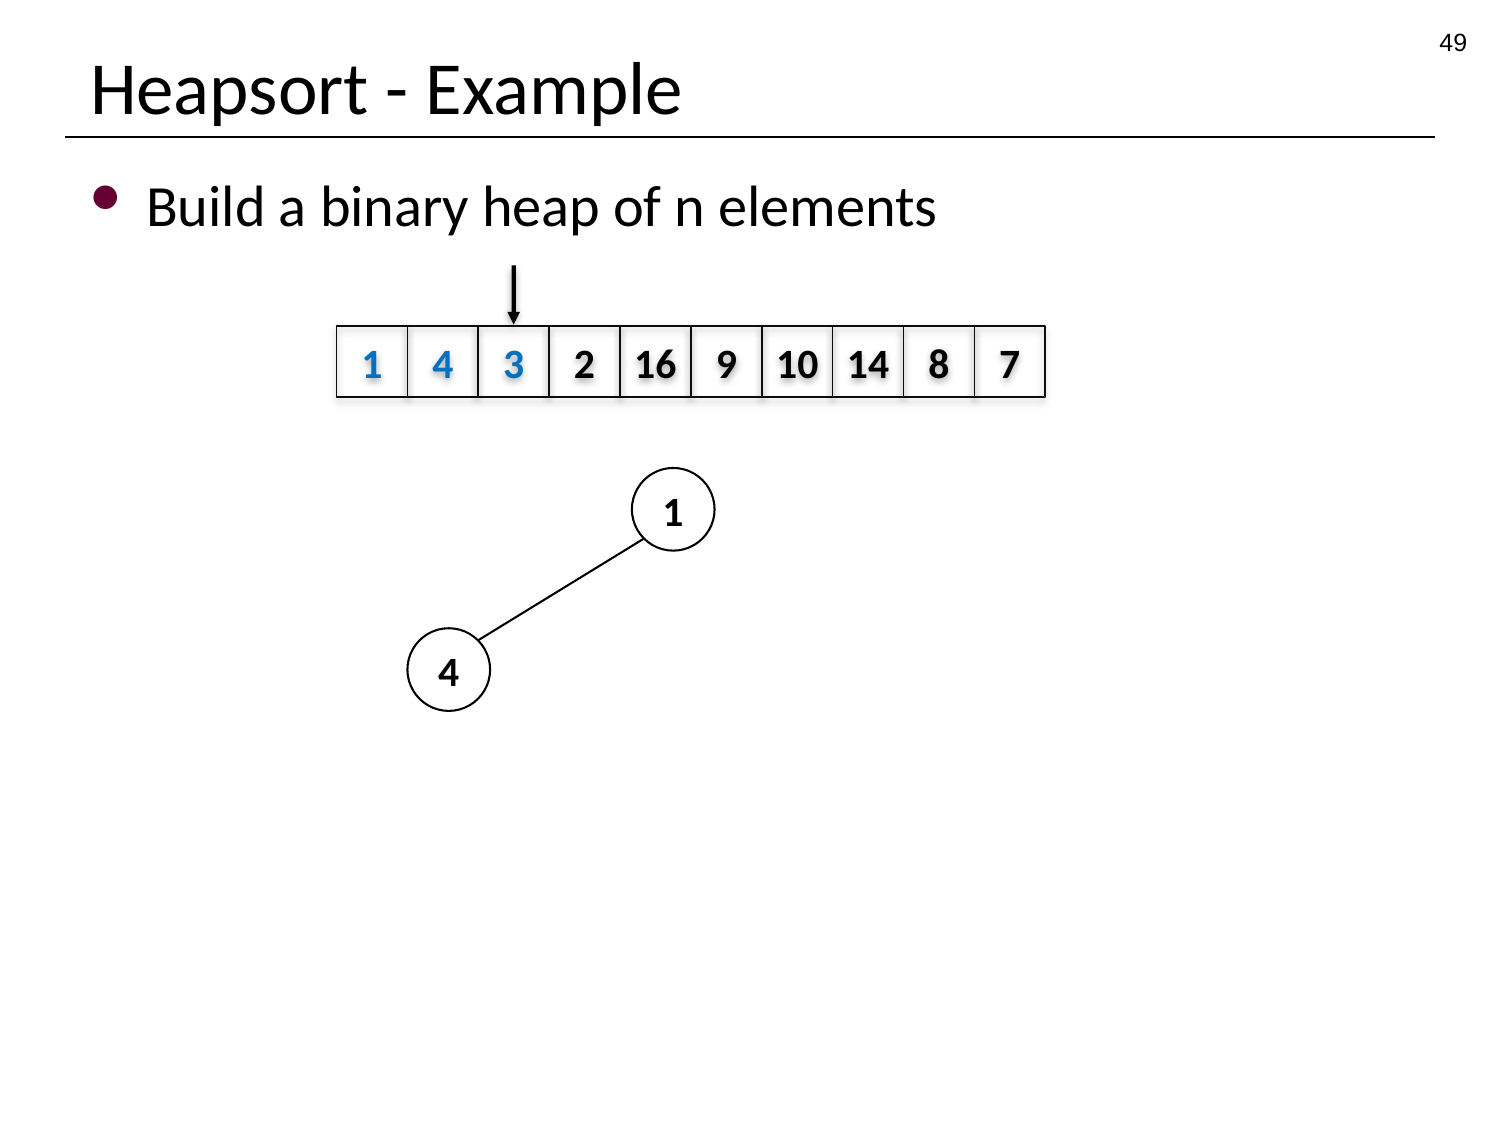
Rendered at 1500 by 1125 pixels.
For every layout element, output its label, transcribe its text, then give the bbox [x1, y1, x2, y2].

text_box 4 [407, 325, 476, 398]
text_box 1 [336, 325, 406, 398]
text_box 10 [761, 325, 831, 398]
text_box 9 [690, 325, 760, 398]
text_box 1 [631, 467, 715, 551]
text_box 2 [548, 325, 618, 398]
text_box 16 [619, 325, 689, 398]
text_box 8 [903, 325, 973, 398]
list Build a binary heap of n elements [75, 160, 1425, 1094]
text_box 14 [832, 325, 902, 398]
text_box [477, 538, 645, 641]
text_box 4 [407, 628, 491, 711]
text_box 7 [974, 325, 1046, 398]
text_box 3 [478, 325, 547, 398]
title Heapsort - Example [75, 20, 1483, 138]
slide_number 49 [1131, 18, 1483, 62]
